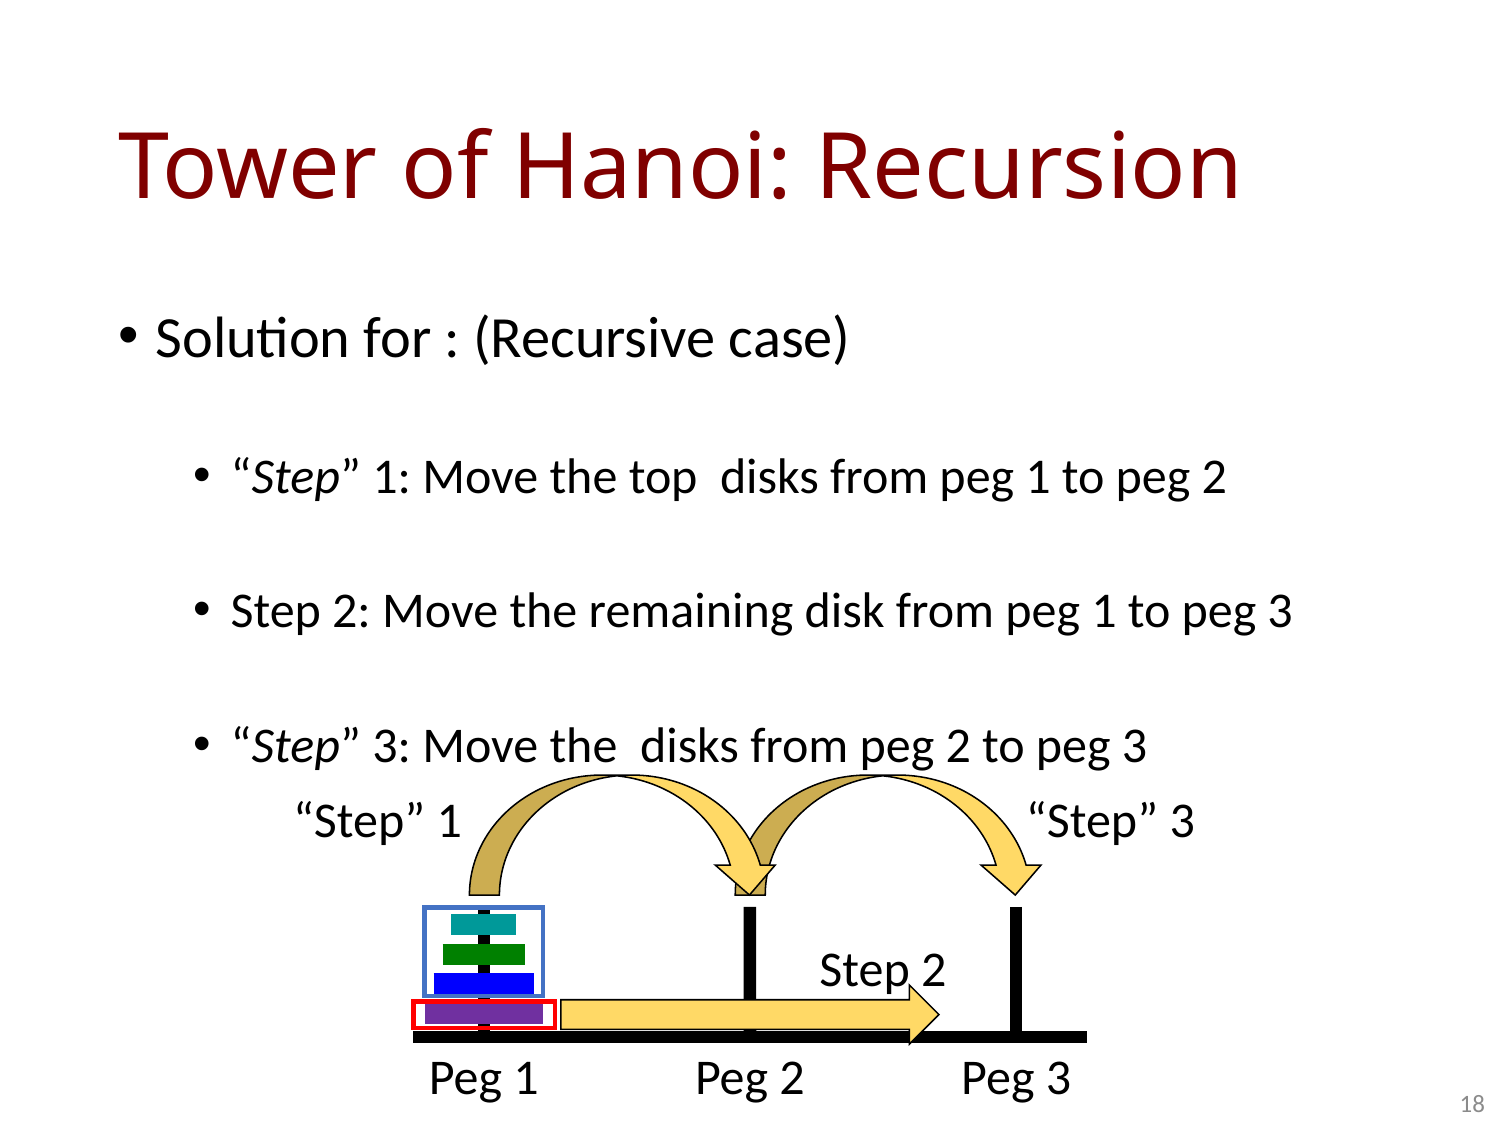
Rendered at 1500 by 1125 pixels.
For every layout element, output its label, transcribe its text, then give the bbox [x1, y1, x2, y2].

text_box “Step” 1 [278, 780, 477, 856]
text_box “Step” 3 [1011, 780, 1210, 856]
title Tower of Hanoi: Recursion [103, 59, 1397, 278]
text_box Step 2 [804, 928, 962, 1004]
text_box [751, 998, 941, 1036]
text_box [908, 1037, 918, 1047]
text_box [468, 774, 778, 897]
text_box Peg 2 [680, 1037, 820, 1112]
text_box [559, 998, 749, 1031]
text_box Peg 3 [946, 1037, 1086, 1112]
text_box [413, 1001, 555, 1029]
slide_number 18 [1162, 1065, 1500, 1125]
text_box Peg 1 [414, 1037, 554, 1112]
text_box [750, 774, 1044, 897]
text_box [734, 884, 748, 897]
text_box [424, 907, 543, 997]
